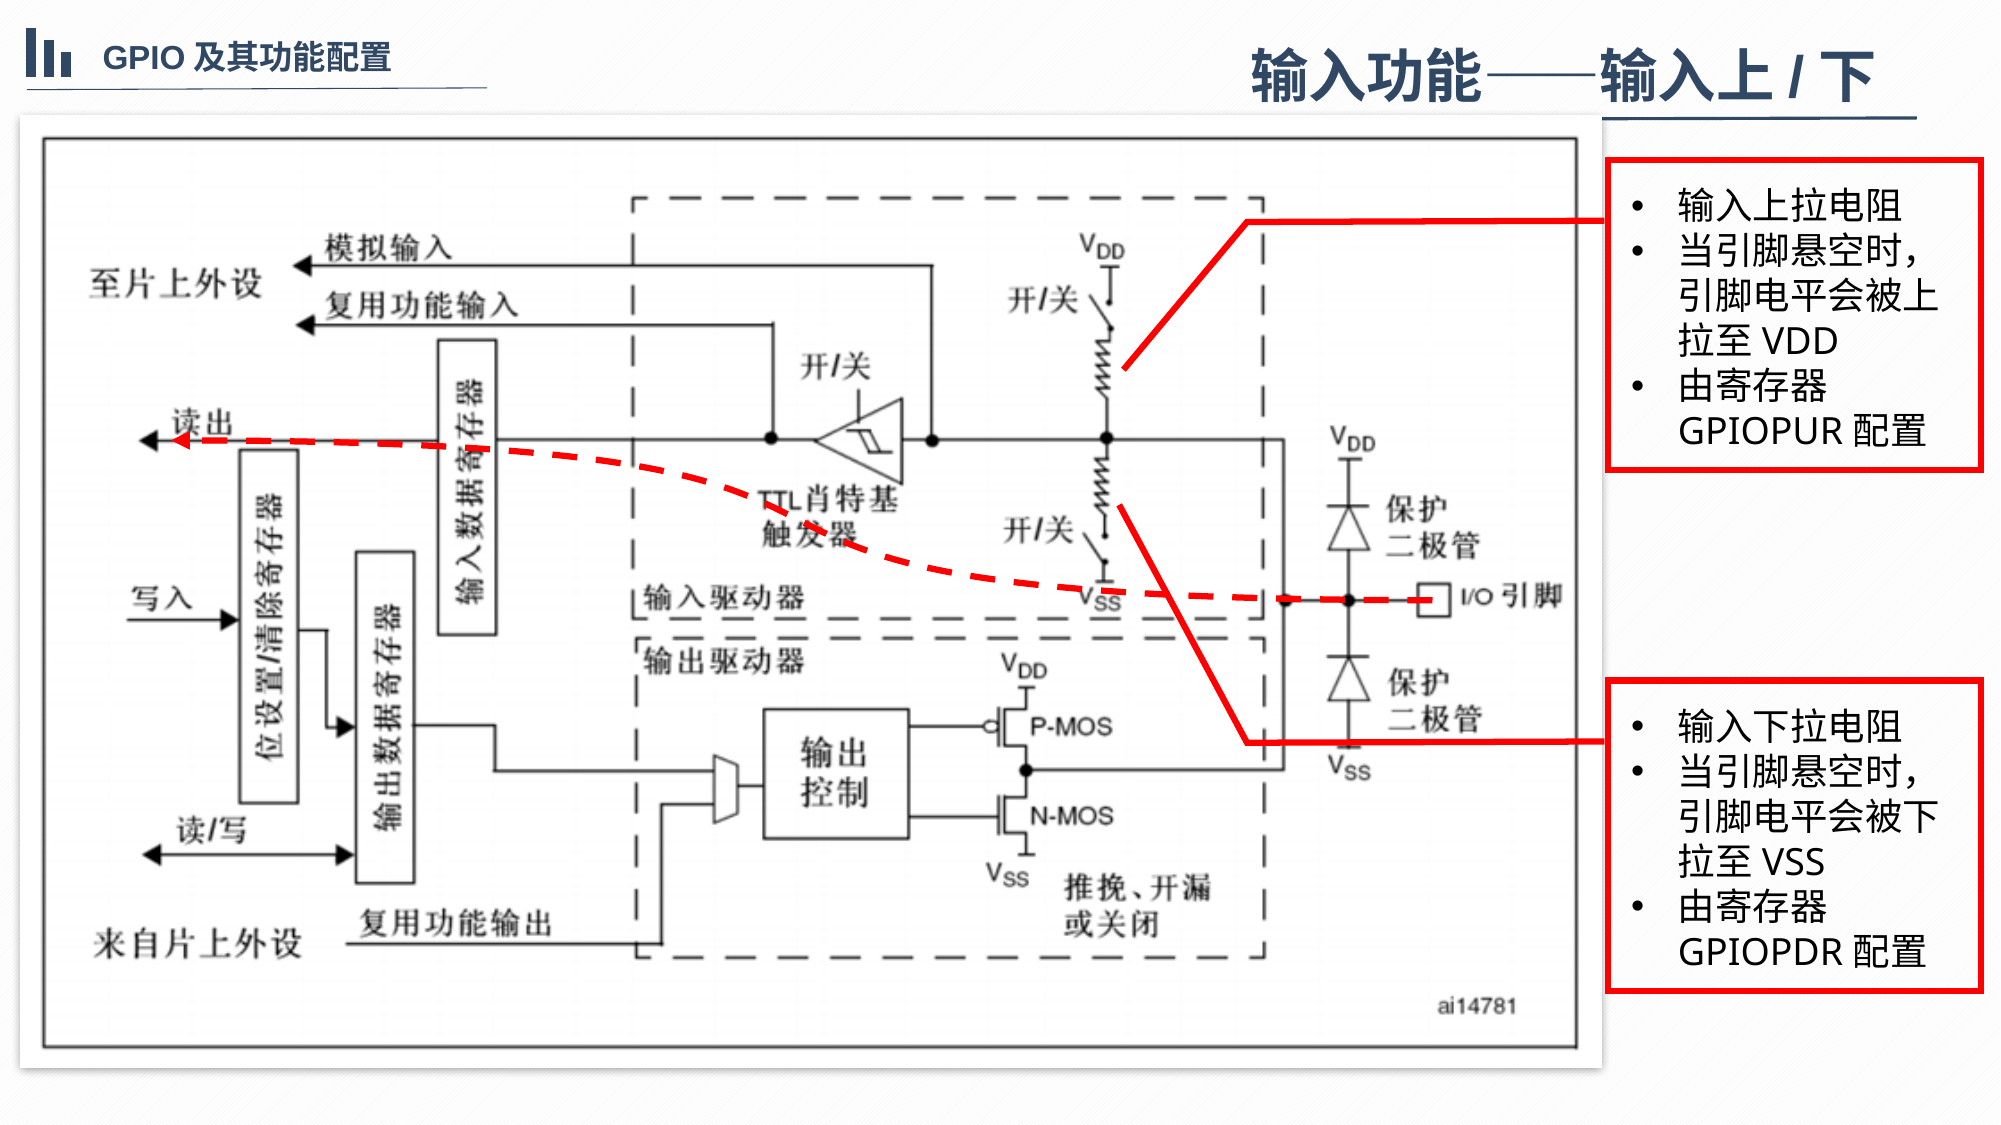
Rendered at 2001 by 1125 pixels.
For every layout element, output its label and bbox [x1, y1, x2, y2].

text_box [34, 129, 1982, 1054]
text_box [26, 29, 488, 90]
text_box [1235, 32, 1936, 129]
